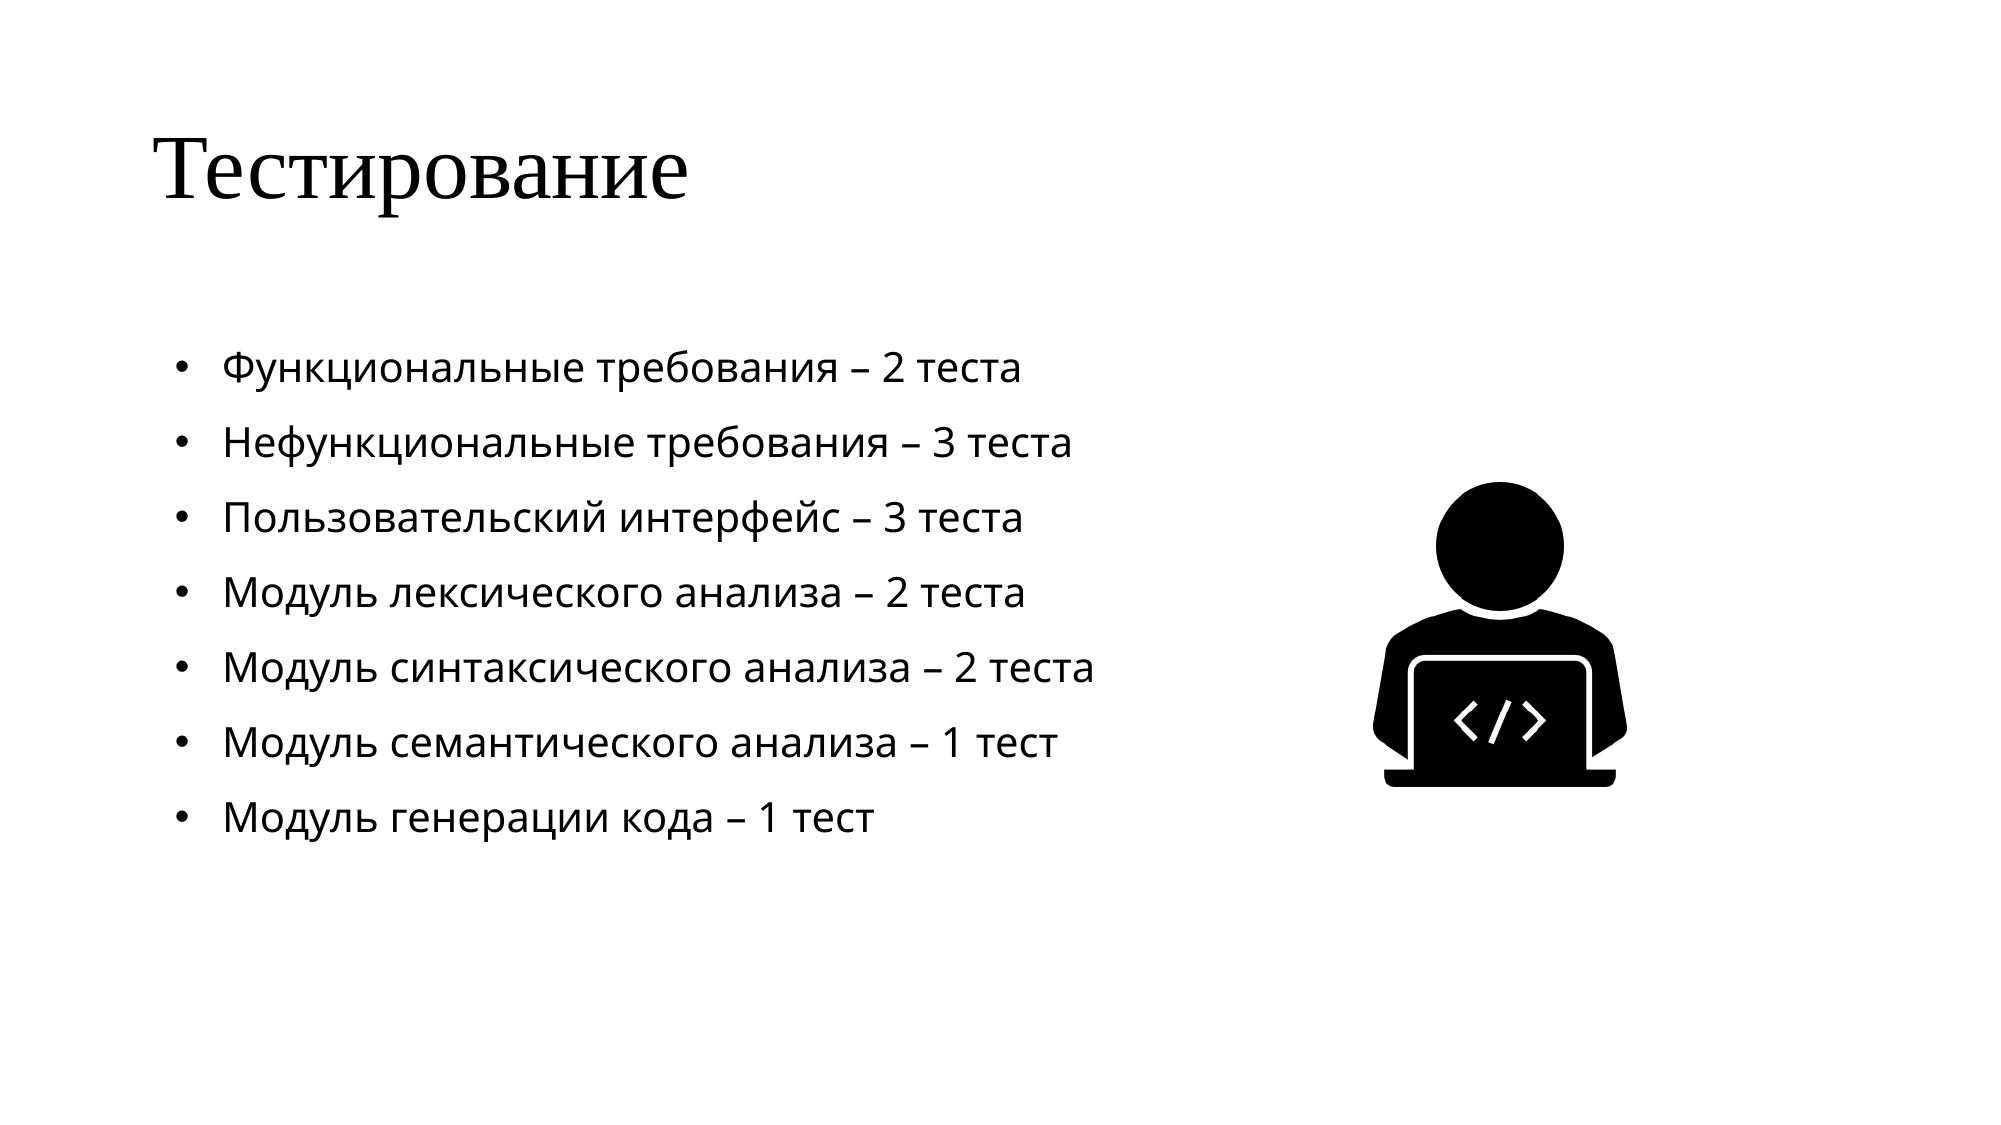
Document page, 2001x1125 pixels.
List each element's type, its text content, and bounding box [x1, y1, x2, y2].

picture [1309, 427, 1690, 807]
text_box Функциональные требования – 2 теста Нефункциональные требования – 3 теста Пользовательский интерфейс – 3 теста Модуль лексического анализа – 2 теста Модуль синтаксического анализа – 2 теста Модуль семантического анализа – 1 тест Модуль генерации кода – 1 тест [160, 308, 1287, 1051]
title Тестирование [137, 59, 1863, 278]
